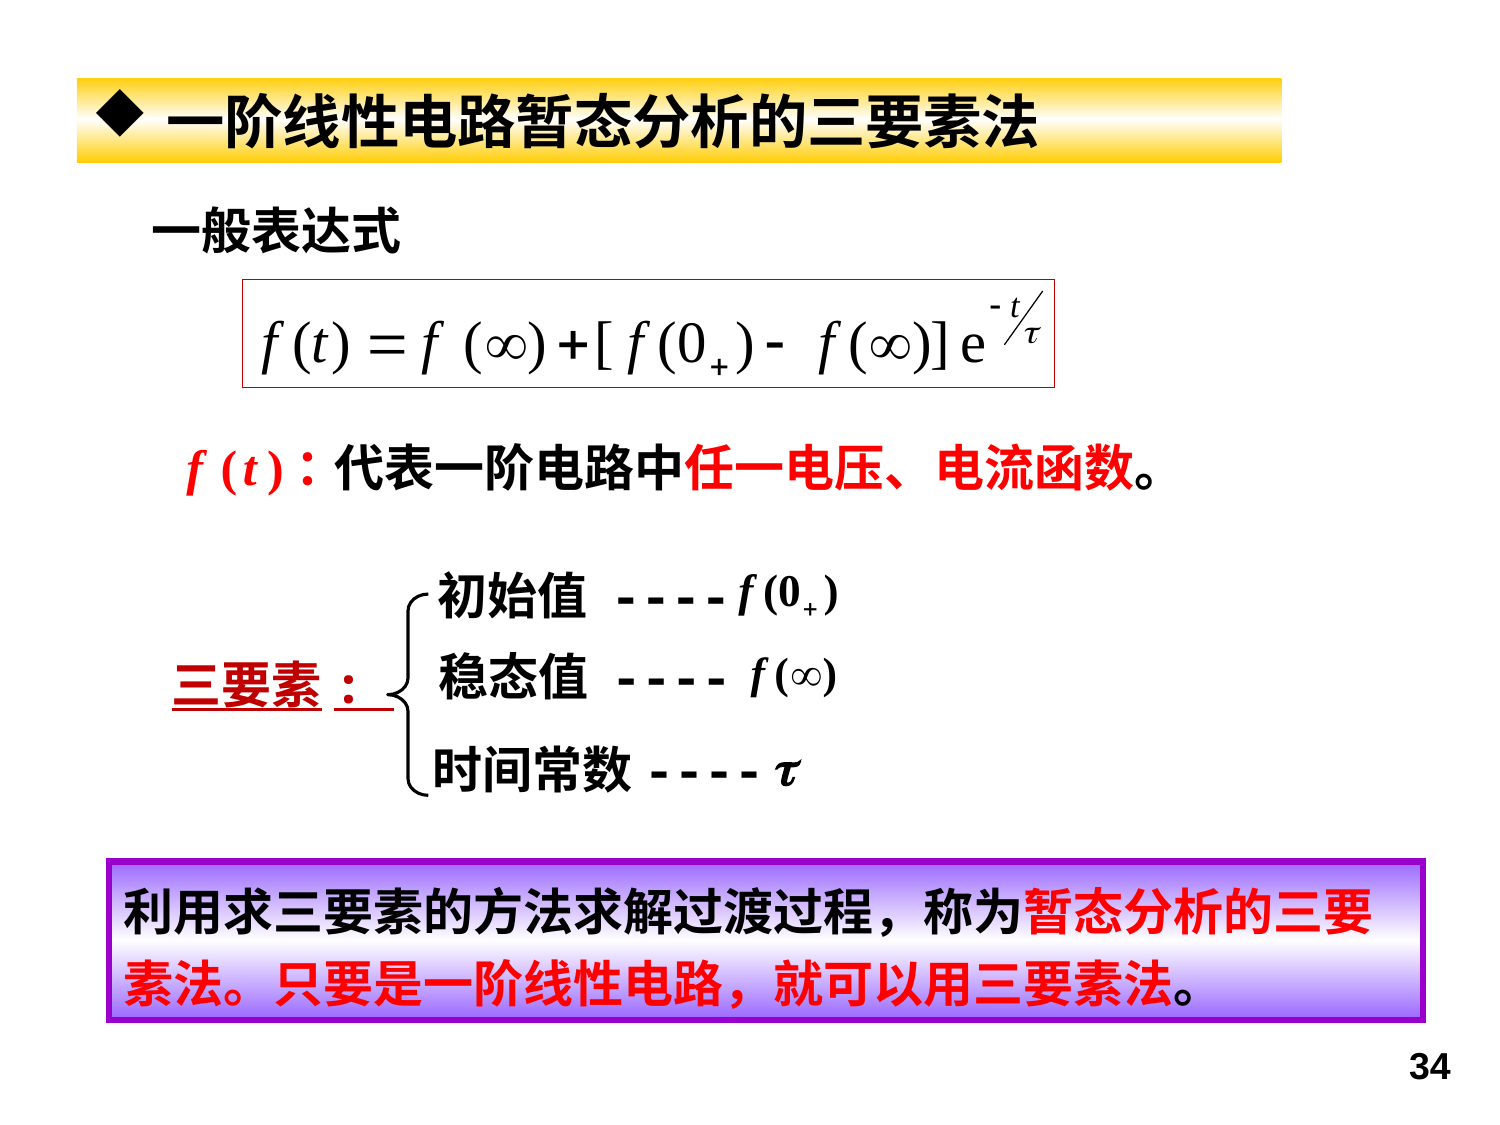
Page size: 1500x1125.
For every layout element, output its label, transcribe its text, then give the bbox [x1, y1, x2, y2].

text_box 一般表达式 [136, 192, 490, 268]
text_box 一阶线性电路暂态分析的三要素法 [76, 78, 1282, 163]
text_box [165, 556, 916, 807]
text_box 利用求三要素的方法求解过渡过程，称为暂态分析的三要素法。只要是一阶线性电路，就可以用三要素法。 [108, 861, 1423, 1021]
text_box 代表一阶电路中任一电压、电流函数。 [319, 428, 1200, 504]
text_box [187, 435, 365, 497]
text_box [241, 279, 1055, 388]
